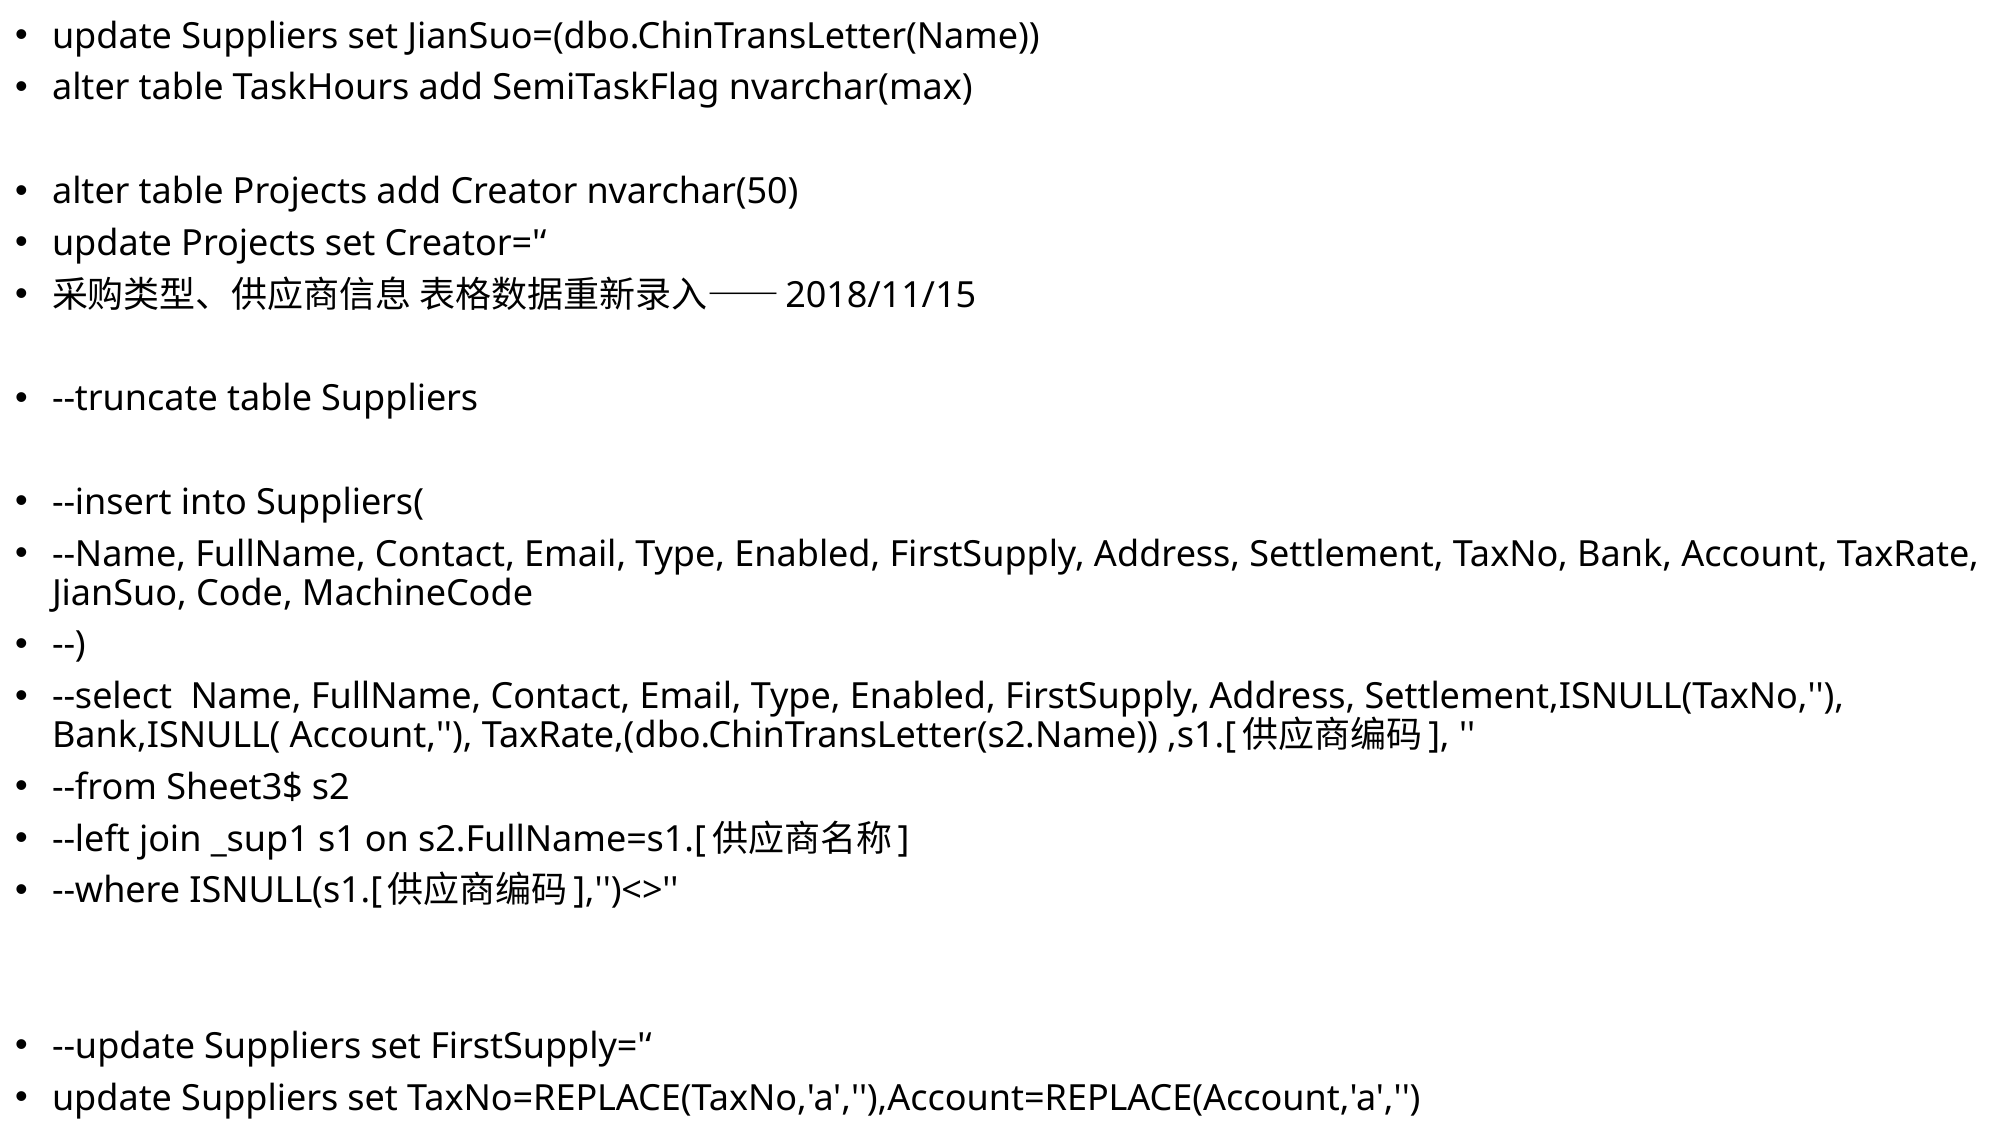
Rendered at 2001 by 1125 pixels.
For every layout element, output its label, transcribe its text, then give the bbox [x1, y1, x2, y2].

list update Suppliers set JianSuo=(dbo.ChinTransLetter(Name)) alter table TaskHours add SemiTaskFlag nvarchar(max) alter table Projects add Creator nvarchar(50) update Projects set Creator='‘ 采购类型、供应商信息 表格数据重新录入——2018/11/15 --truncate table Suppliers --insert into Suppliers( --Name, FullName, Contact, Email, Type, Enabled, FirstSupply, Address, Settlement, TaxNo, Bank, Account, TaxRate, JianSuo, Code, MachineCode --) --select Name, FullName, Contact, Email, Type, Enabled, FirstSupply, Address, Settlement,ISNULL(TaxNo,''), Bank,ISNULL( Account,''), TaxRate,(dbo.ChinTransLetter(s2.Name)) ,s1.[供应商编码], '' --from Sheet3$ s2 --left join _sup1 s1 on s2.FullName=s1.[供应商名称] --where ISNULL(s1.[供应商编码],'')<>'' --update Suppliers set FirstSupply='‘ update Suppliers set TaxNo=REPLACE(TaxNo,'a',''),Account=REPLACE(Account,'a','') [0, 9, 2000, 1125]
